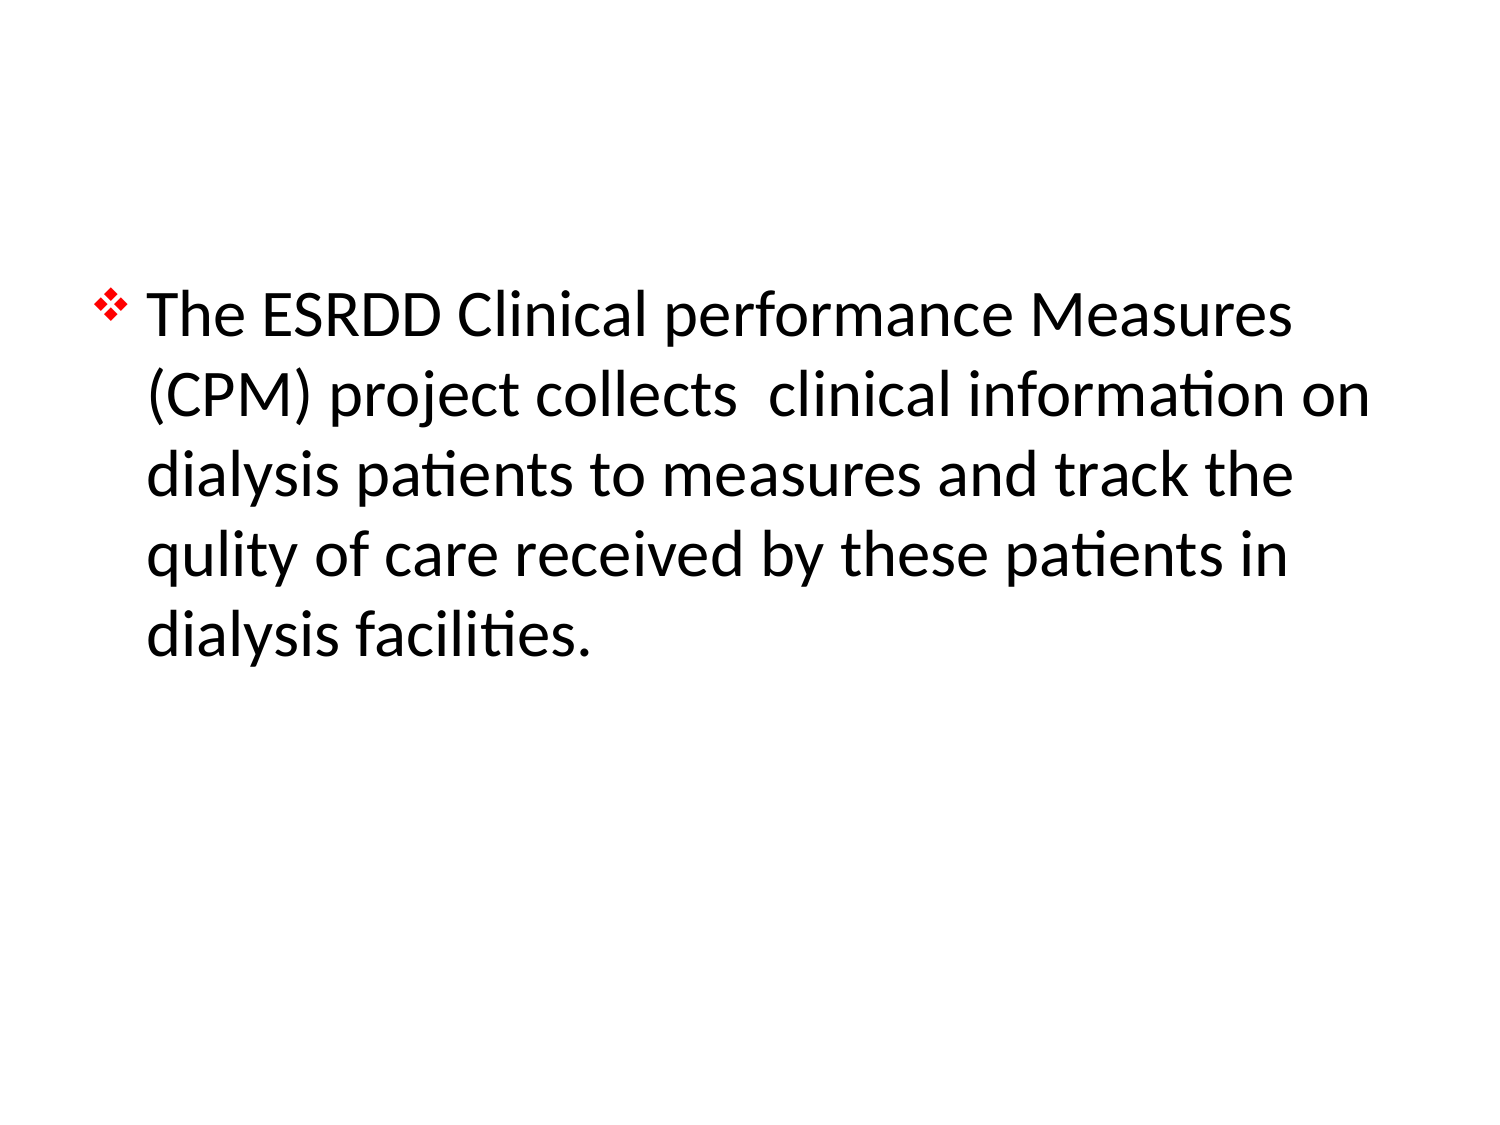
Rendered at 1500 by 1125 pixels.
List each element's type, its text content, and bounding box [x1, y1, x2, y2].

list The ESRDD Clinical performance Measures (CPM) project collects clinical information on dialysis patients to measures and track the qulity of care received by these patients in dialysis facilities. [75, 262, 1425, 1005]
